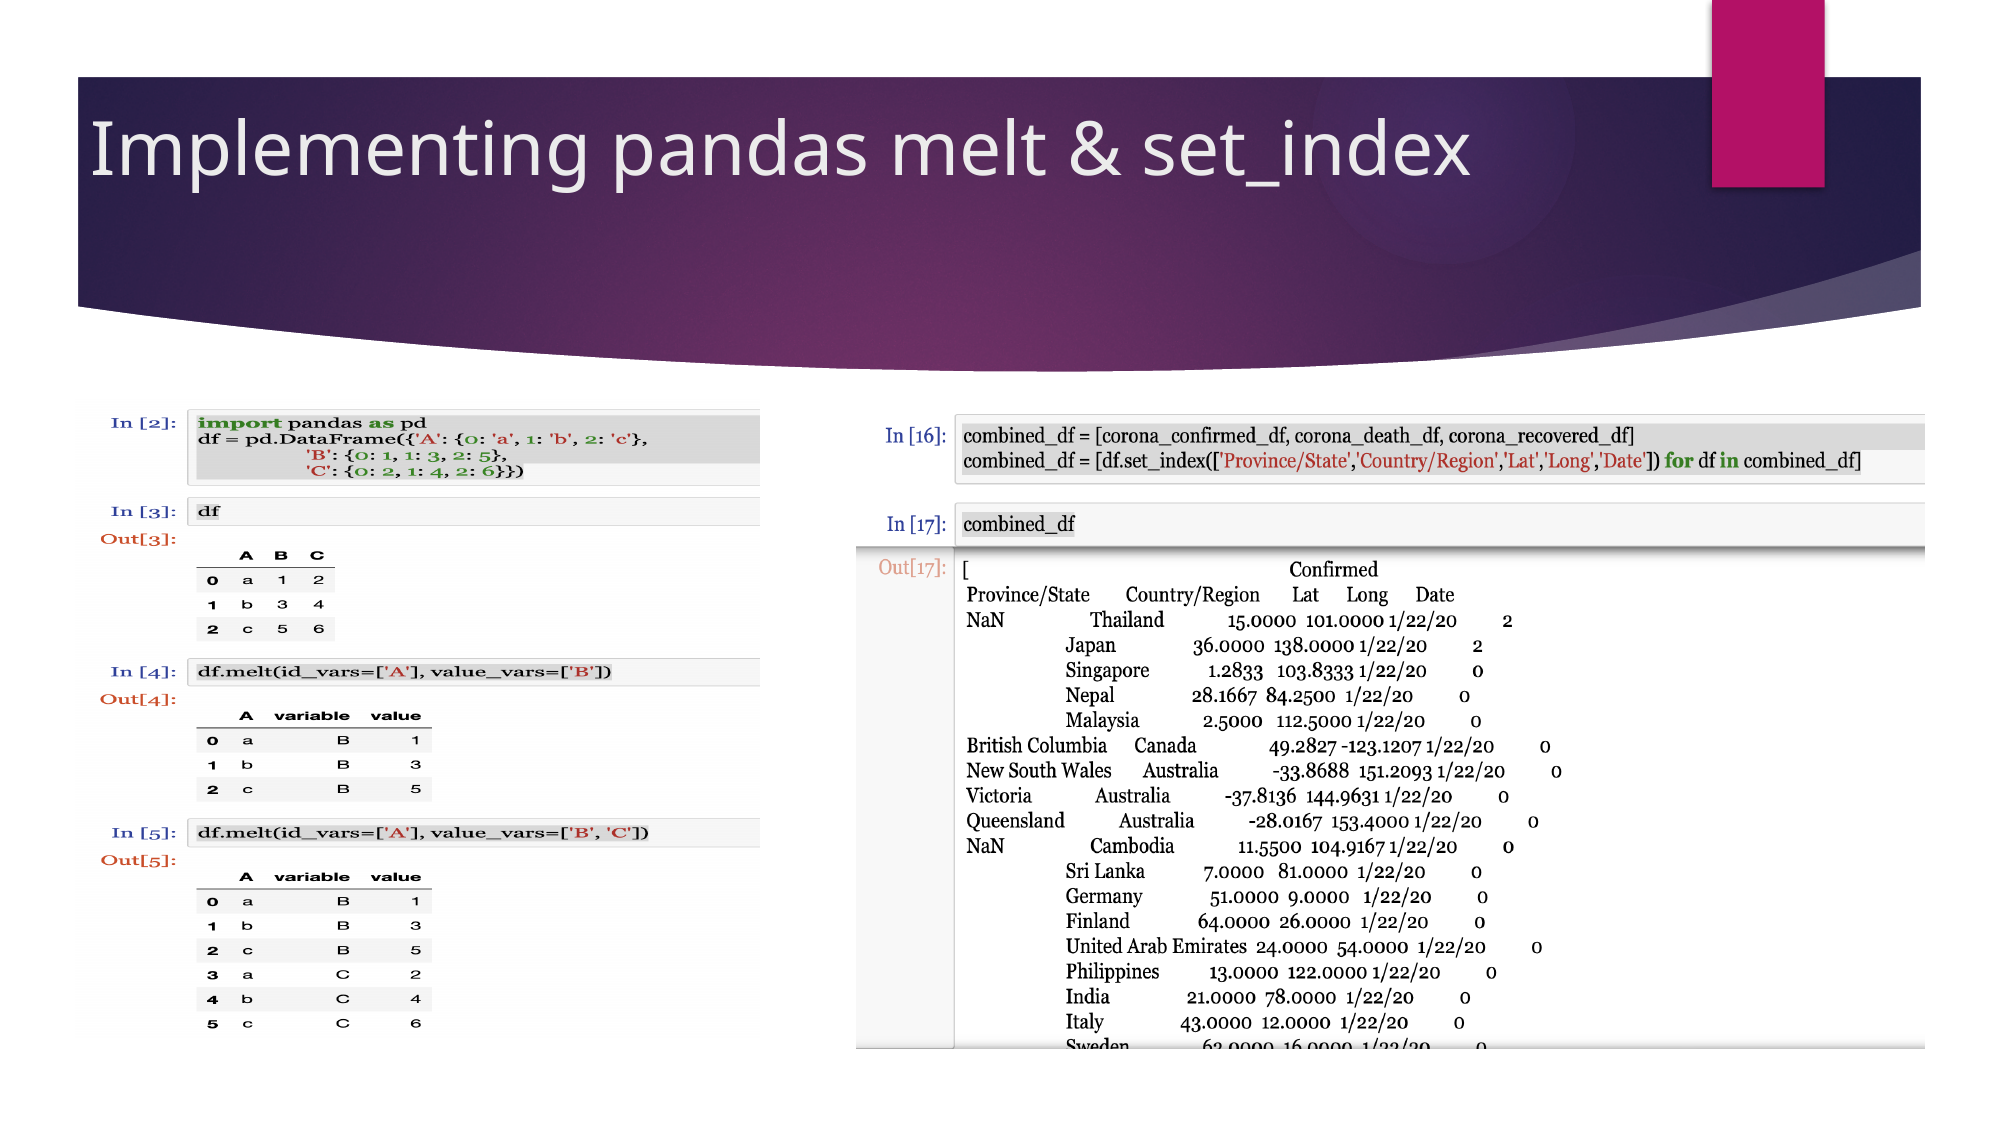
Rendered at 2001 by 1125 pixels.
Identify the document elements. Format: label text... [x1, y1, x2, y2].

picture [75, 398, 760, 1038]
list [856, 398, 1925, 1057]
title Implementing pandas melt & set_index [75, 87, 1706, 204]
